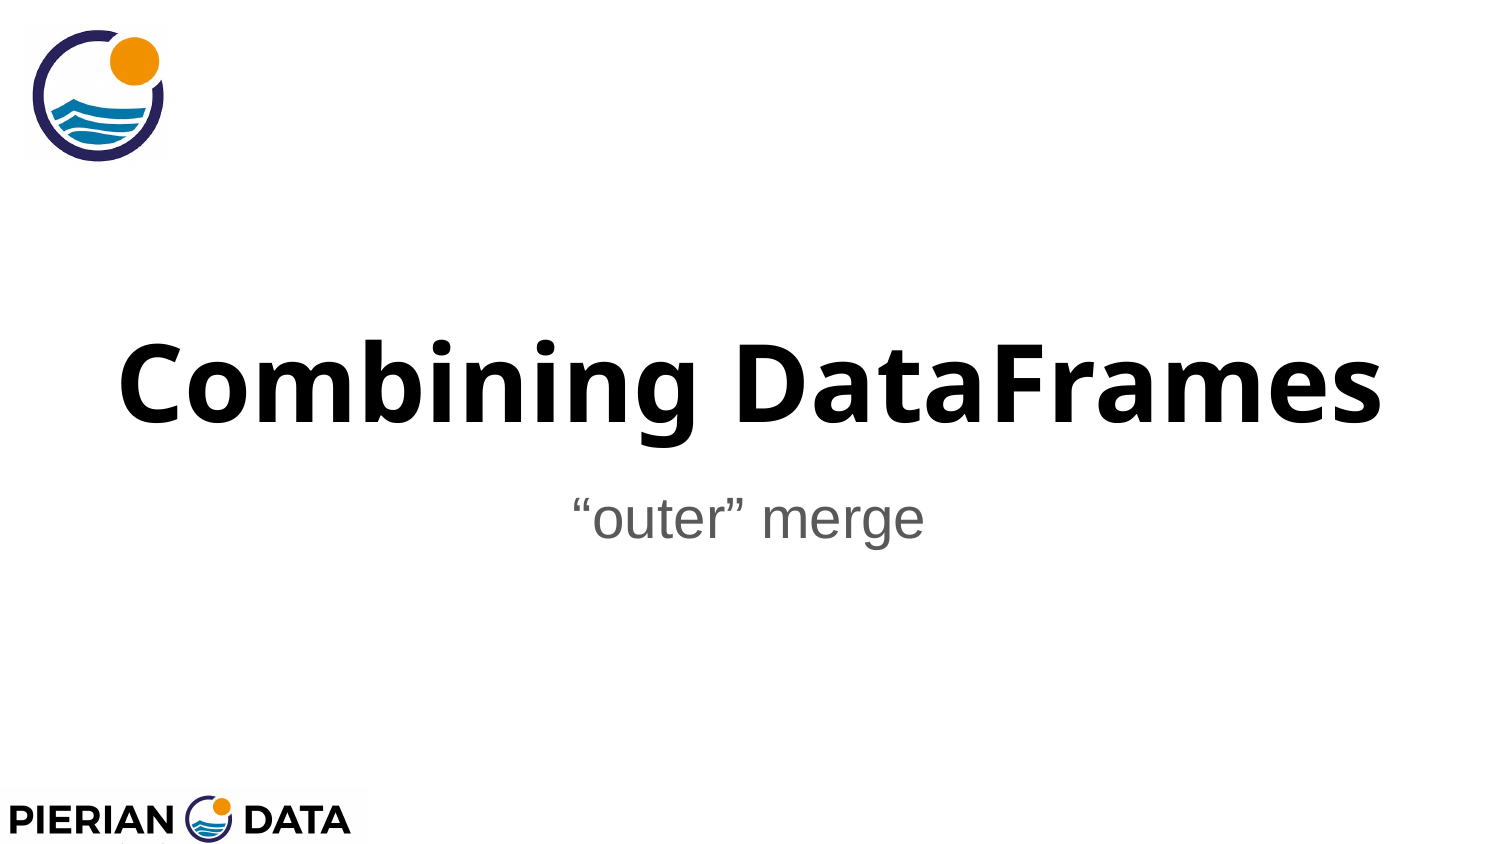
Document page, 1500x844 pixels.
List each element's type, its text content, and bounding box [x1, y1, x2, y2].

picture [24, 24, 172, 167]
title Combining DataFrames [51, 122, 1449, 459]
subtitle “outer” merge [51, 464, 1449, 595]
picture [0, 787, 368, 844]
